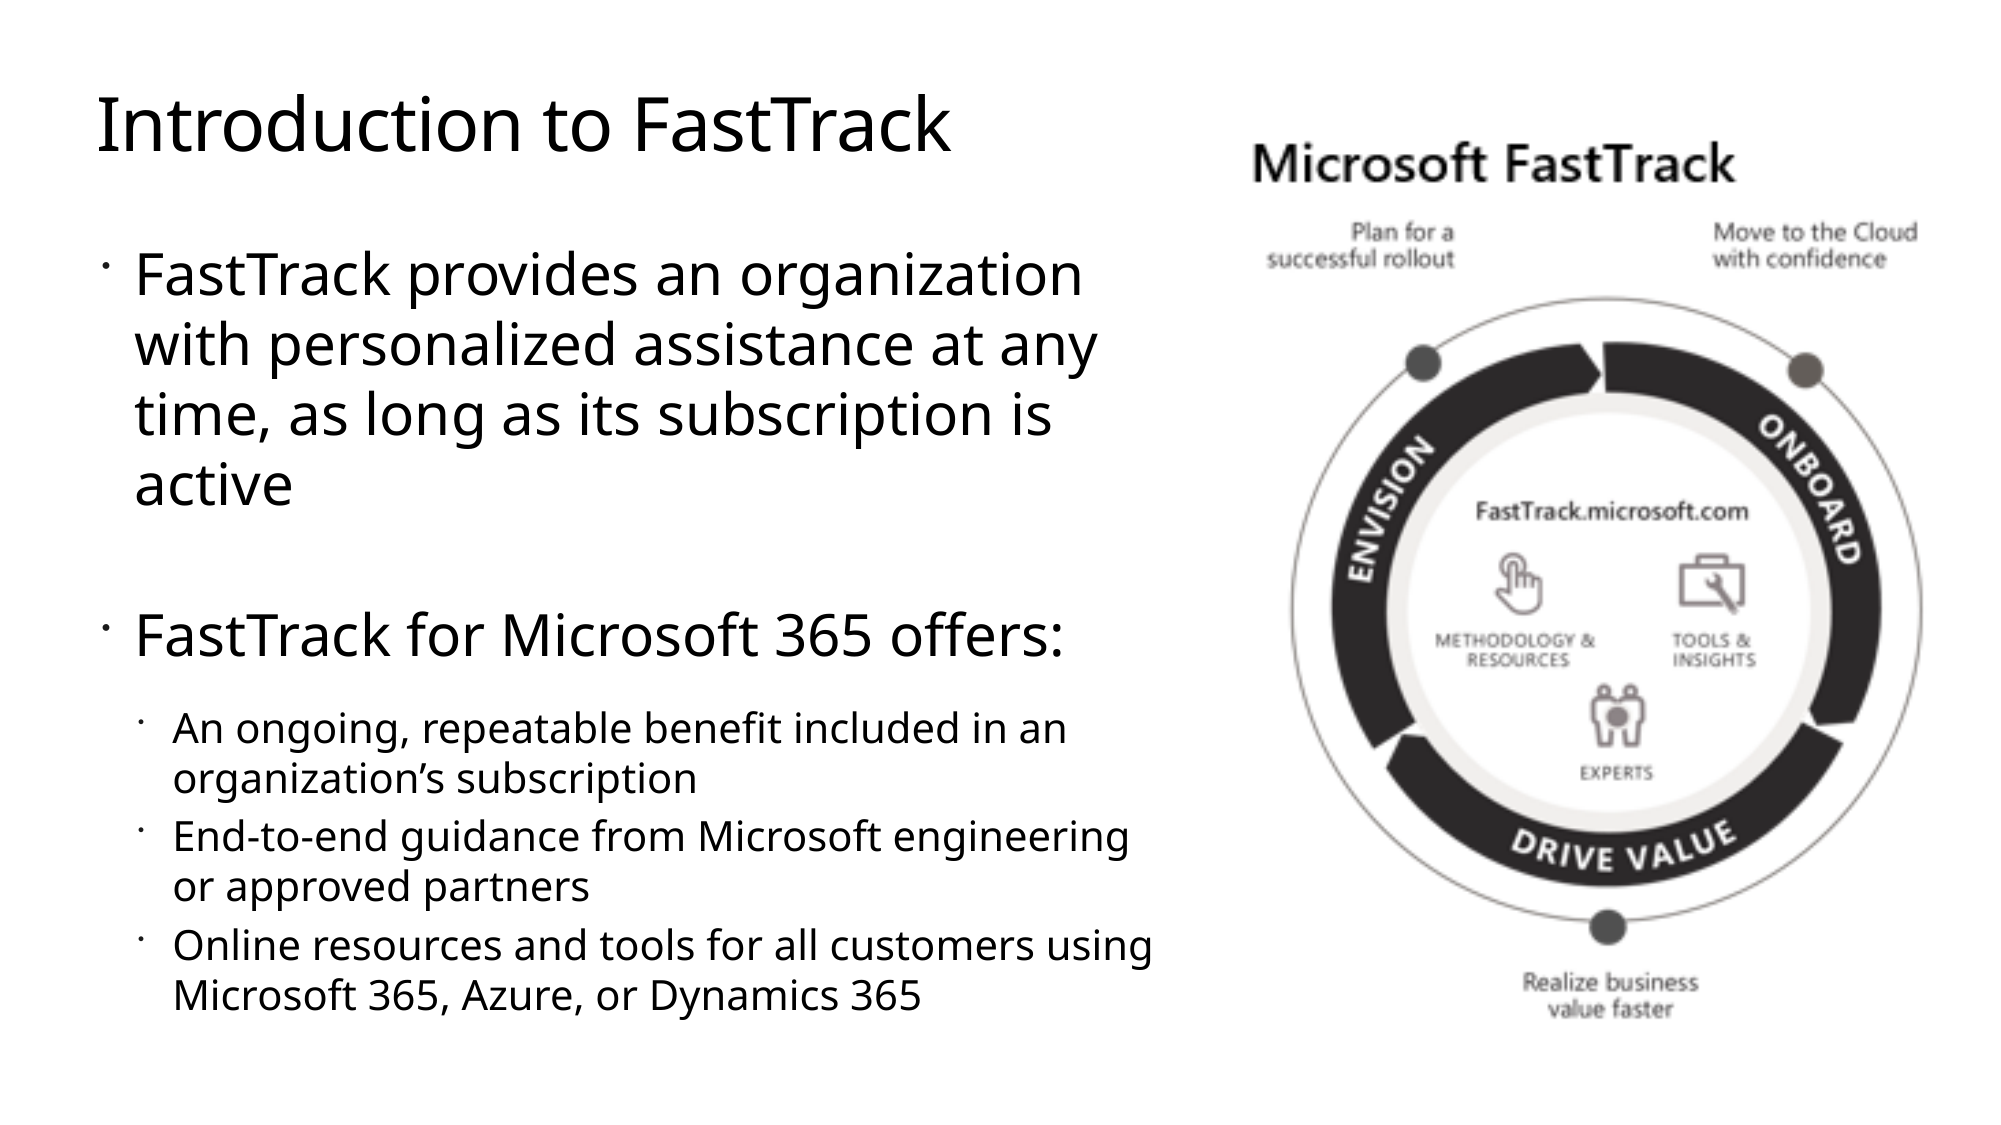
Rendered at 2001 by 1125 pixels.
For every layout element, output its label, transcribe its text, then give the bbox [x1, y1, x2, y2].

picture [1209, 106, 1989, 1049]
title Introduction to FastTrack [96, 76, 1904, 168]
list FastTrack provides an organization with personalized assistance at any time, as long as its subscription is active FastTrack for Microsoft 365 offers: An ongoing, repeatable benefit included in an organization’s subscription End-to-end guidance from Microsoft engineering or approved partners Online resources and tools for all customers using Microsoft 365, Azure, or Dynamics 365 [97, 236, 1180, 963]
